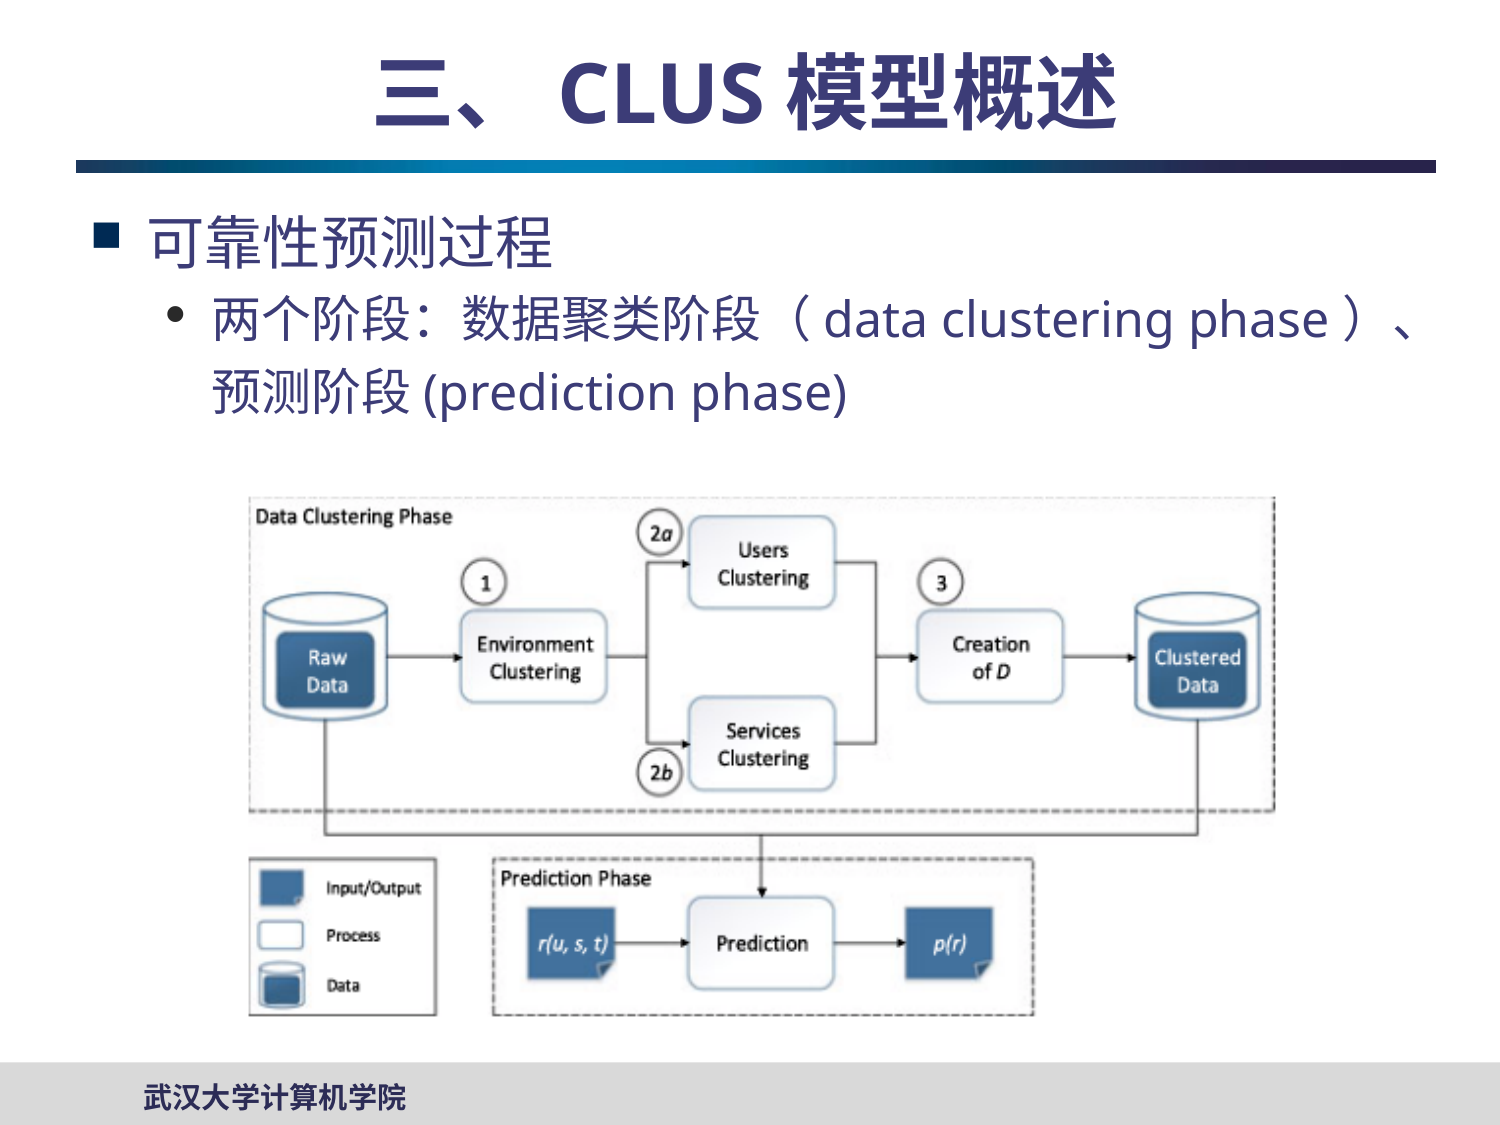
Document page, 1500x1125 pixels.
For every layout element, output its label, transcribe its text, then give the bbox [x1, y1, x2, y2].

picture [206, 467, 1318, 1048]
title 三、CLUS模型概述 [64, 18, 1426, 162]
picture [1024, 160, 1436, 173]
list 可靠性预测过程 两个阶段：数据聚类阶段（data clustering phase）、预测阶段(prediction phase) [74, 184, 1436, 1048]
picture [76, 162, 166, 173]
